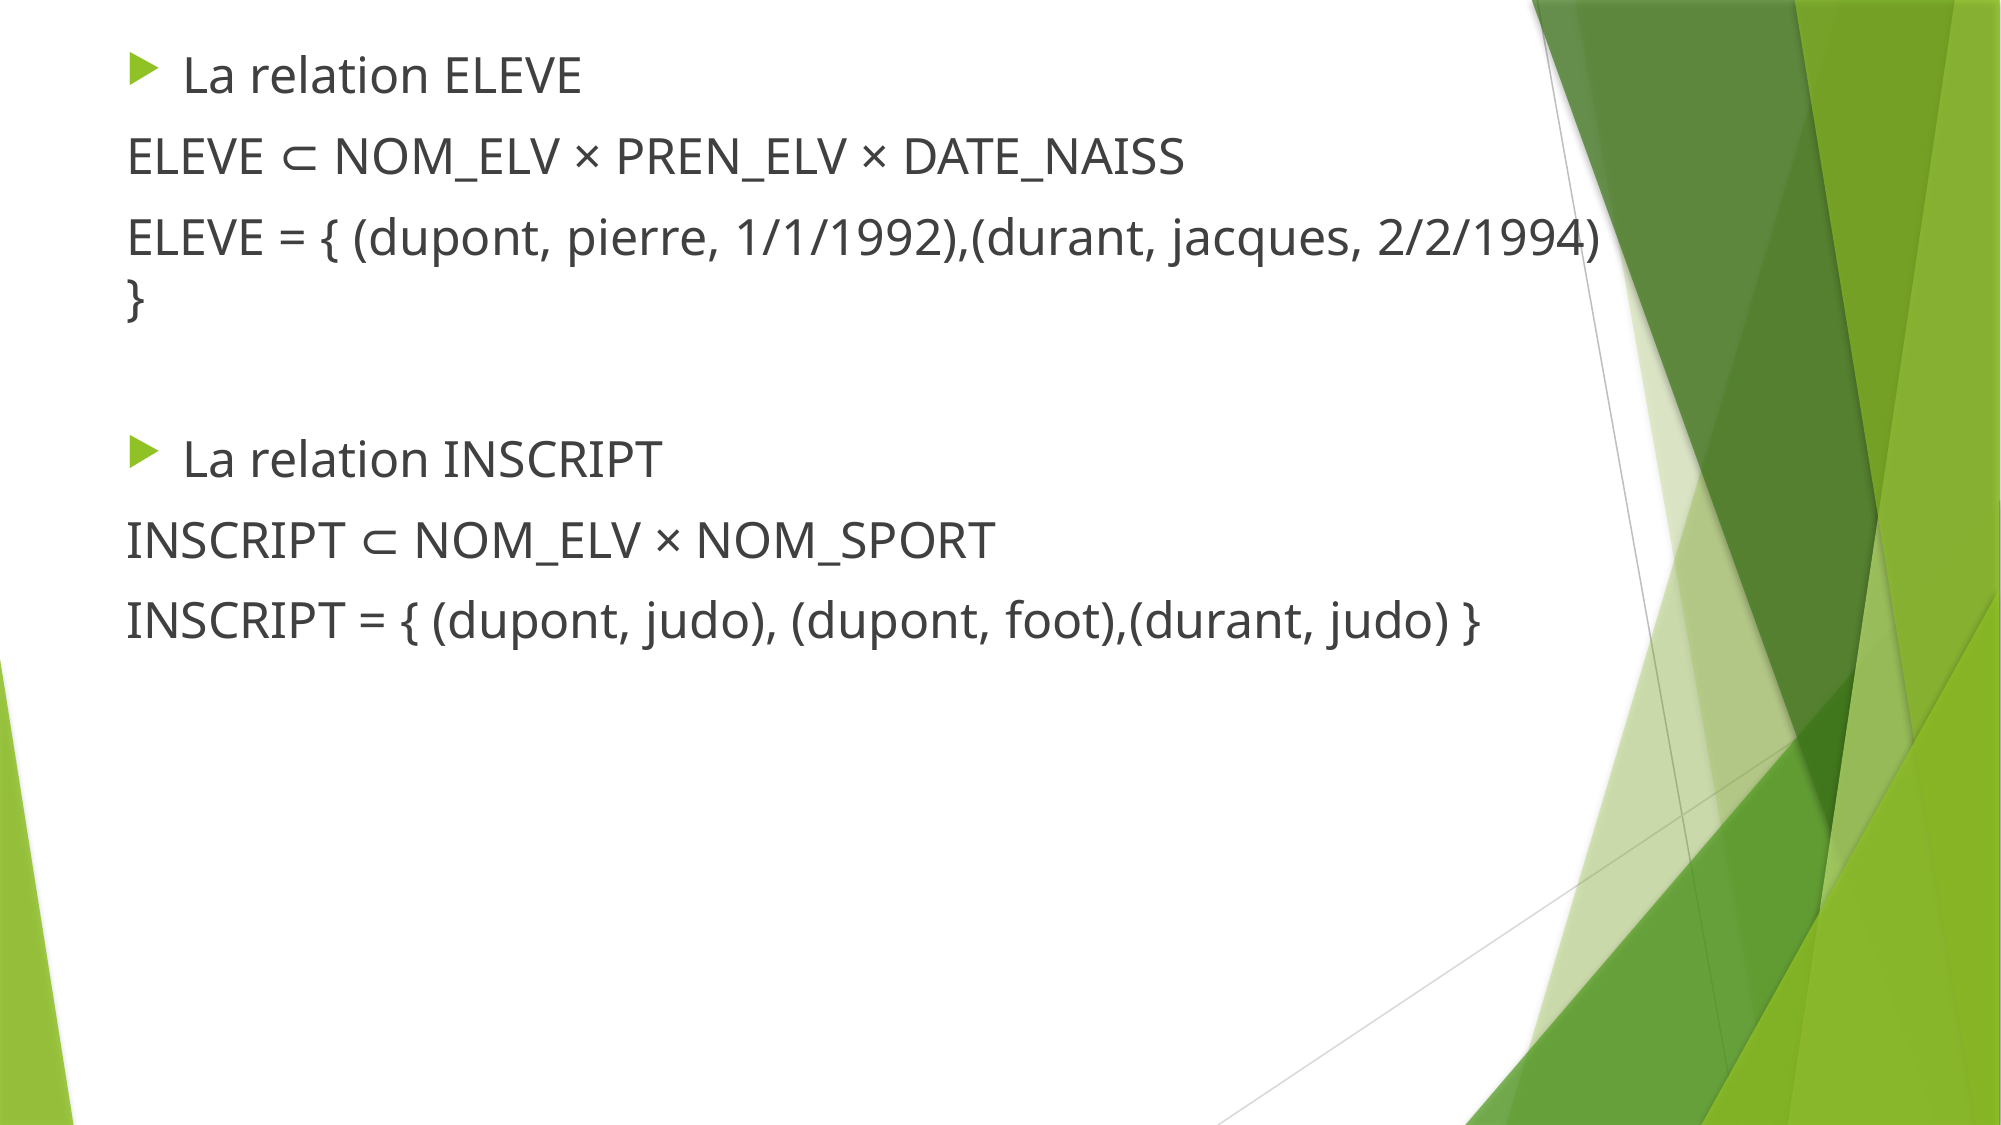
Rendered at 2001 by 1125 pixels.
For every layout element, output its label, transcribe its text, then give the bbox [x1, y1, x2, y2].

list La relation ELEVE ELEVE ⊂ NOM_ELV × PREN_ELV × DATE_NAISS ELEVE = { (dupont, pierre, 1/1/1992),(durant, jacques, 2/2/1994) } La relation INSCRIPT INSCRIPT ⊂ NOM_ELV × NOM_SPORT INSCRIPT = { (dupont, judo), (dupont, foot),(durant, judo) } [111, 36, 1616, 992]
